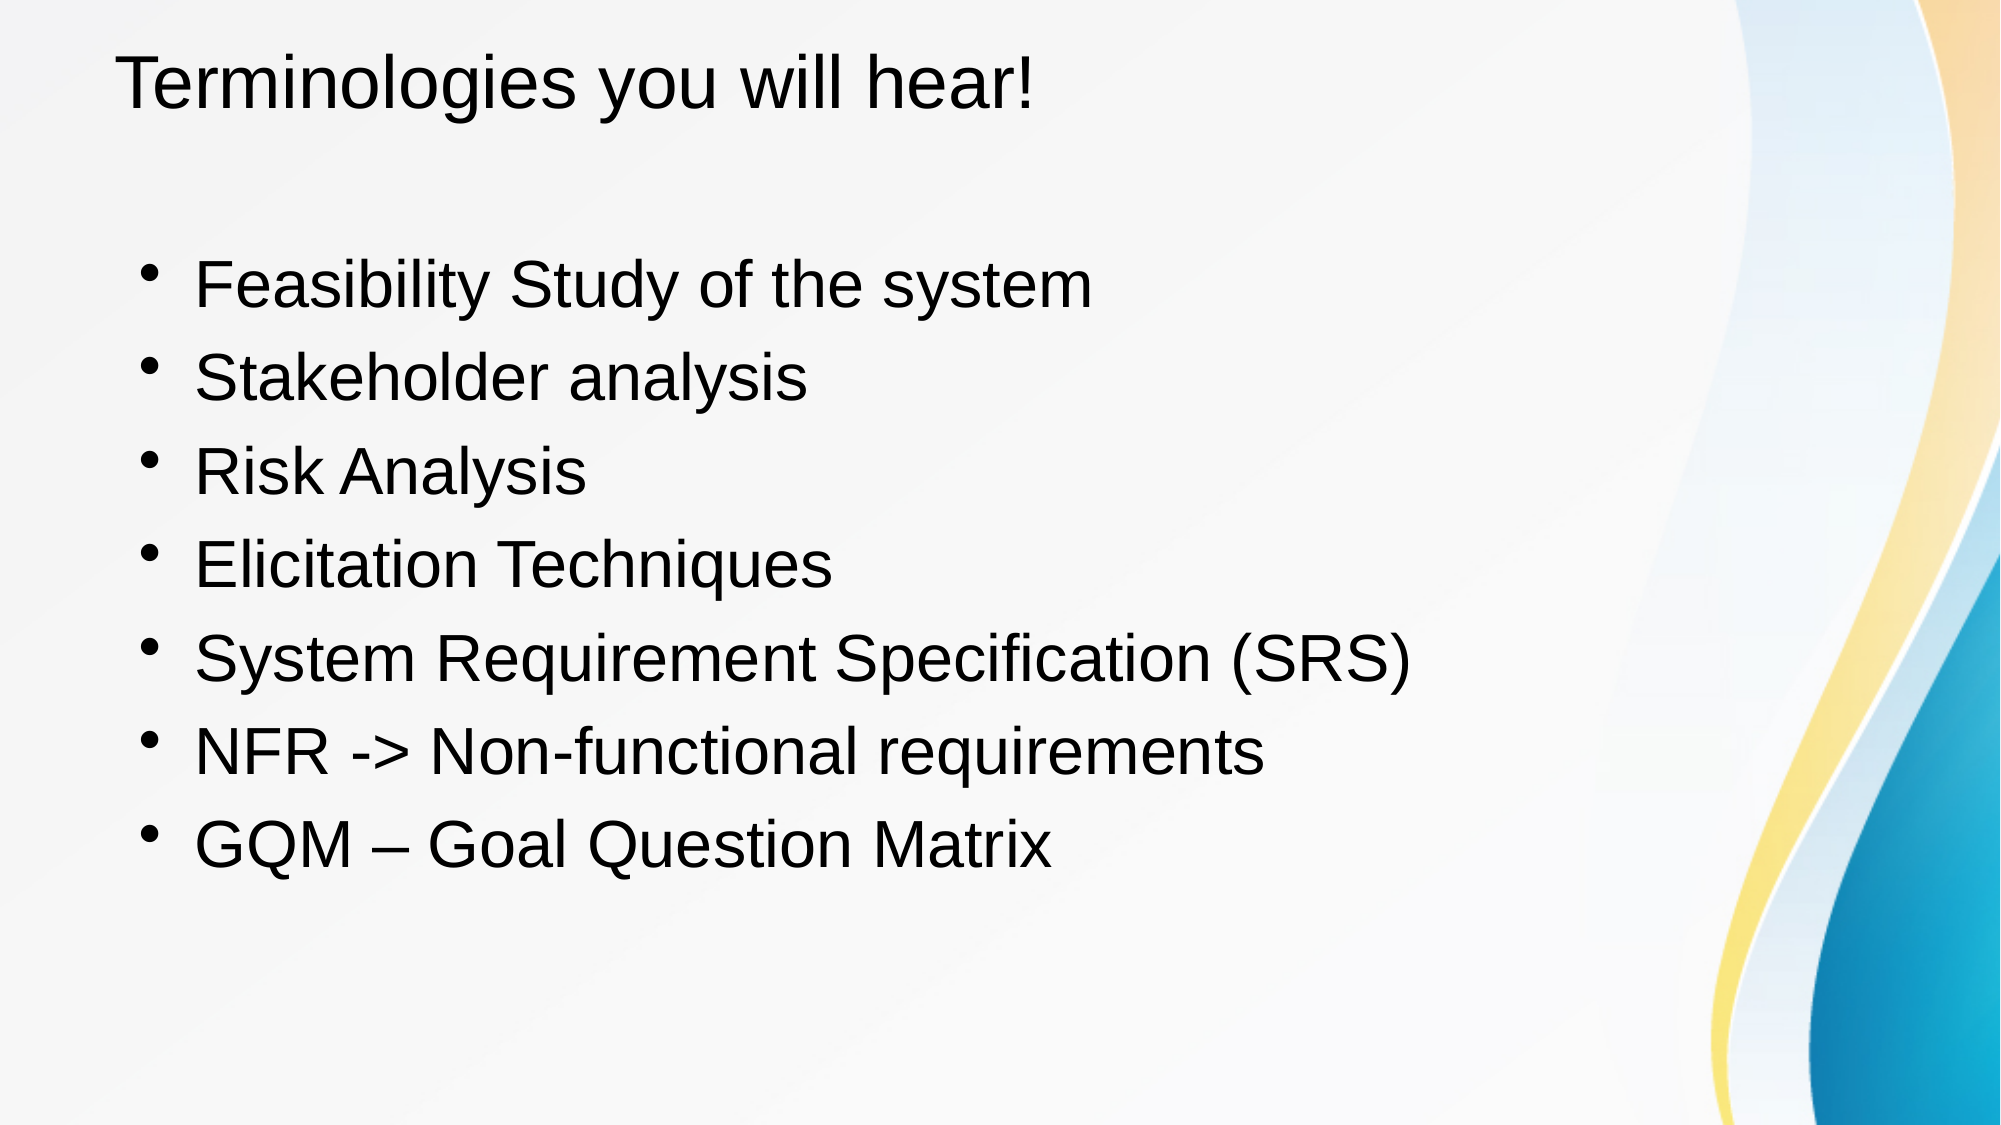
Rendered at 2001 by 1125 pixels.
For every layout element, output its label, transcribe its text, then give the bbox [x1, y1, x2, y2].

list Feasibility Study of the system Stakeholder analysis Risk Analysis Elicitation Techniques System Requirement Specification (SRS) NFR -> Non-functional requirements GQM – Goal Question Matrix [123, 233, 1700, 922]
picture [0, 0, 2001, 1125]
title Terminologies you will hear! [99, 30, 1901, 127]
